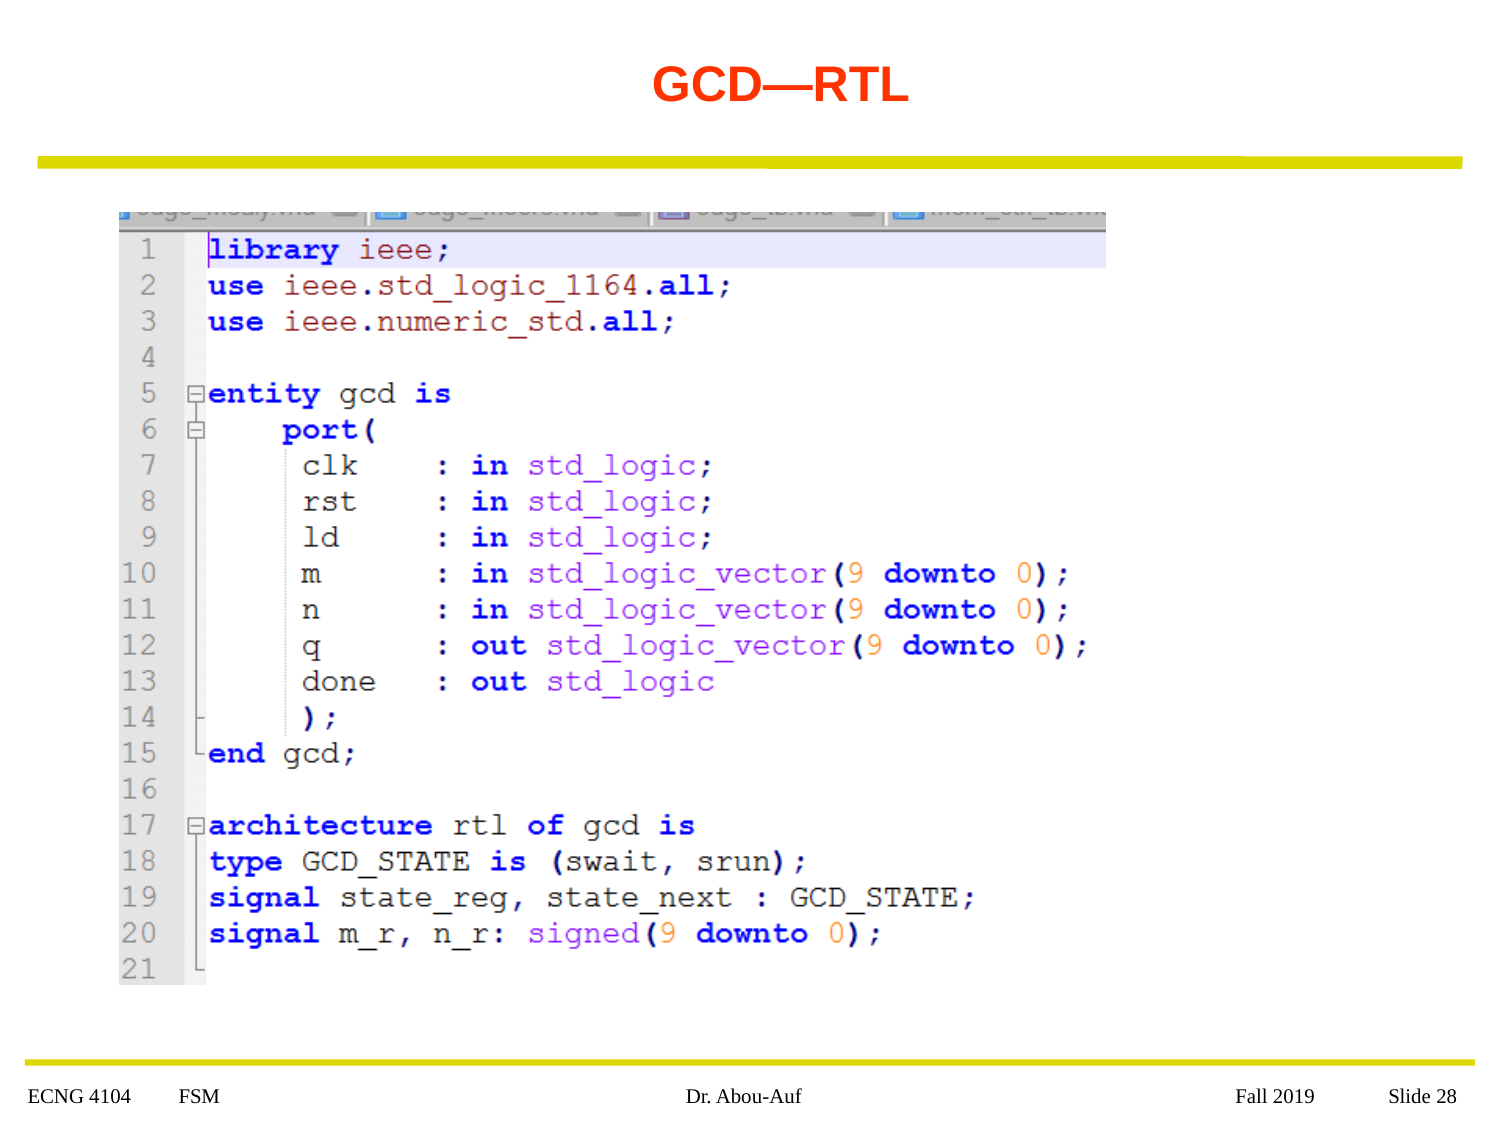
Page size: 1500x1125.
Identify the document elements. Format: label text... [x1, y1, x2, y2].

footer Dr. Abou-Auf [612, 1074, 876, 1125]
picture [119, 212, 1106, 985]
slide_number Fall 2019 Slide 28 [1199, 1074, 1488, 1125]
title GCD—RTL [187, 0, 1388, 163]
slide_number ECNG 4104 FSM [12, 1074, 513, 1125]
